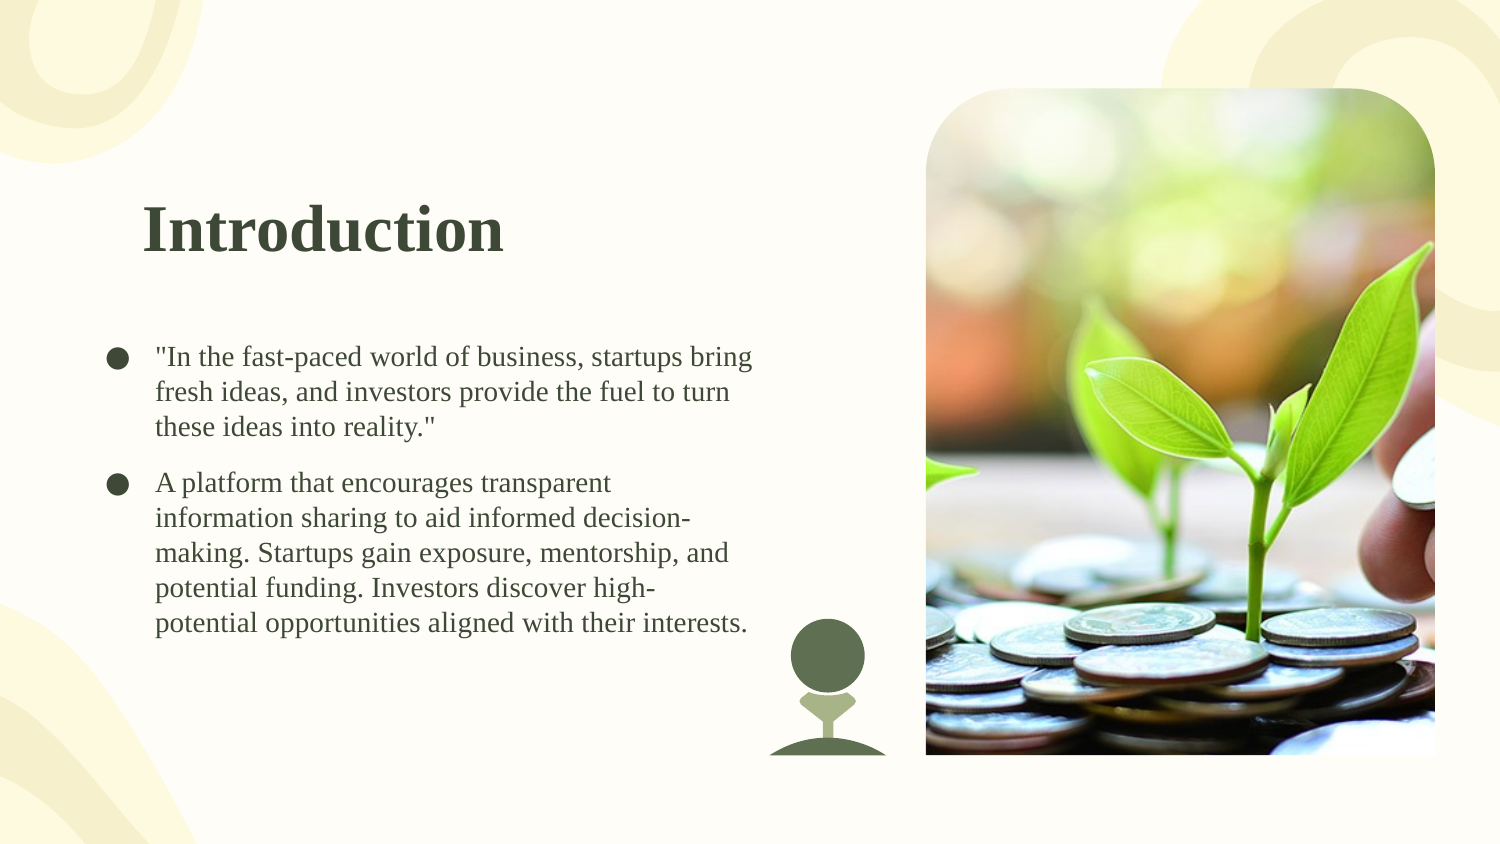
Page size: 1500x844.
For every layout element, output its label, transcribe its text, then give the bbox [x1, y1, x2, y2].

subtitle "In the fast-paced world of business, startups bring fresh ideas, and investors provide the fuel to turn these ideas into reality." A platform that encourages transparent information sharing to aid informed decision-making. Startups gain exposure, mentorship, and potential funding. Investors discover high-potential opportunities aligned with their interests. [65, 322, 770, 669]
title Introduction [127, 124, 614, 280]
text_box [769, 618, 886, 756]
picture [925, 88, 1436, 756]
